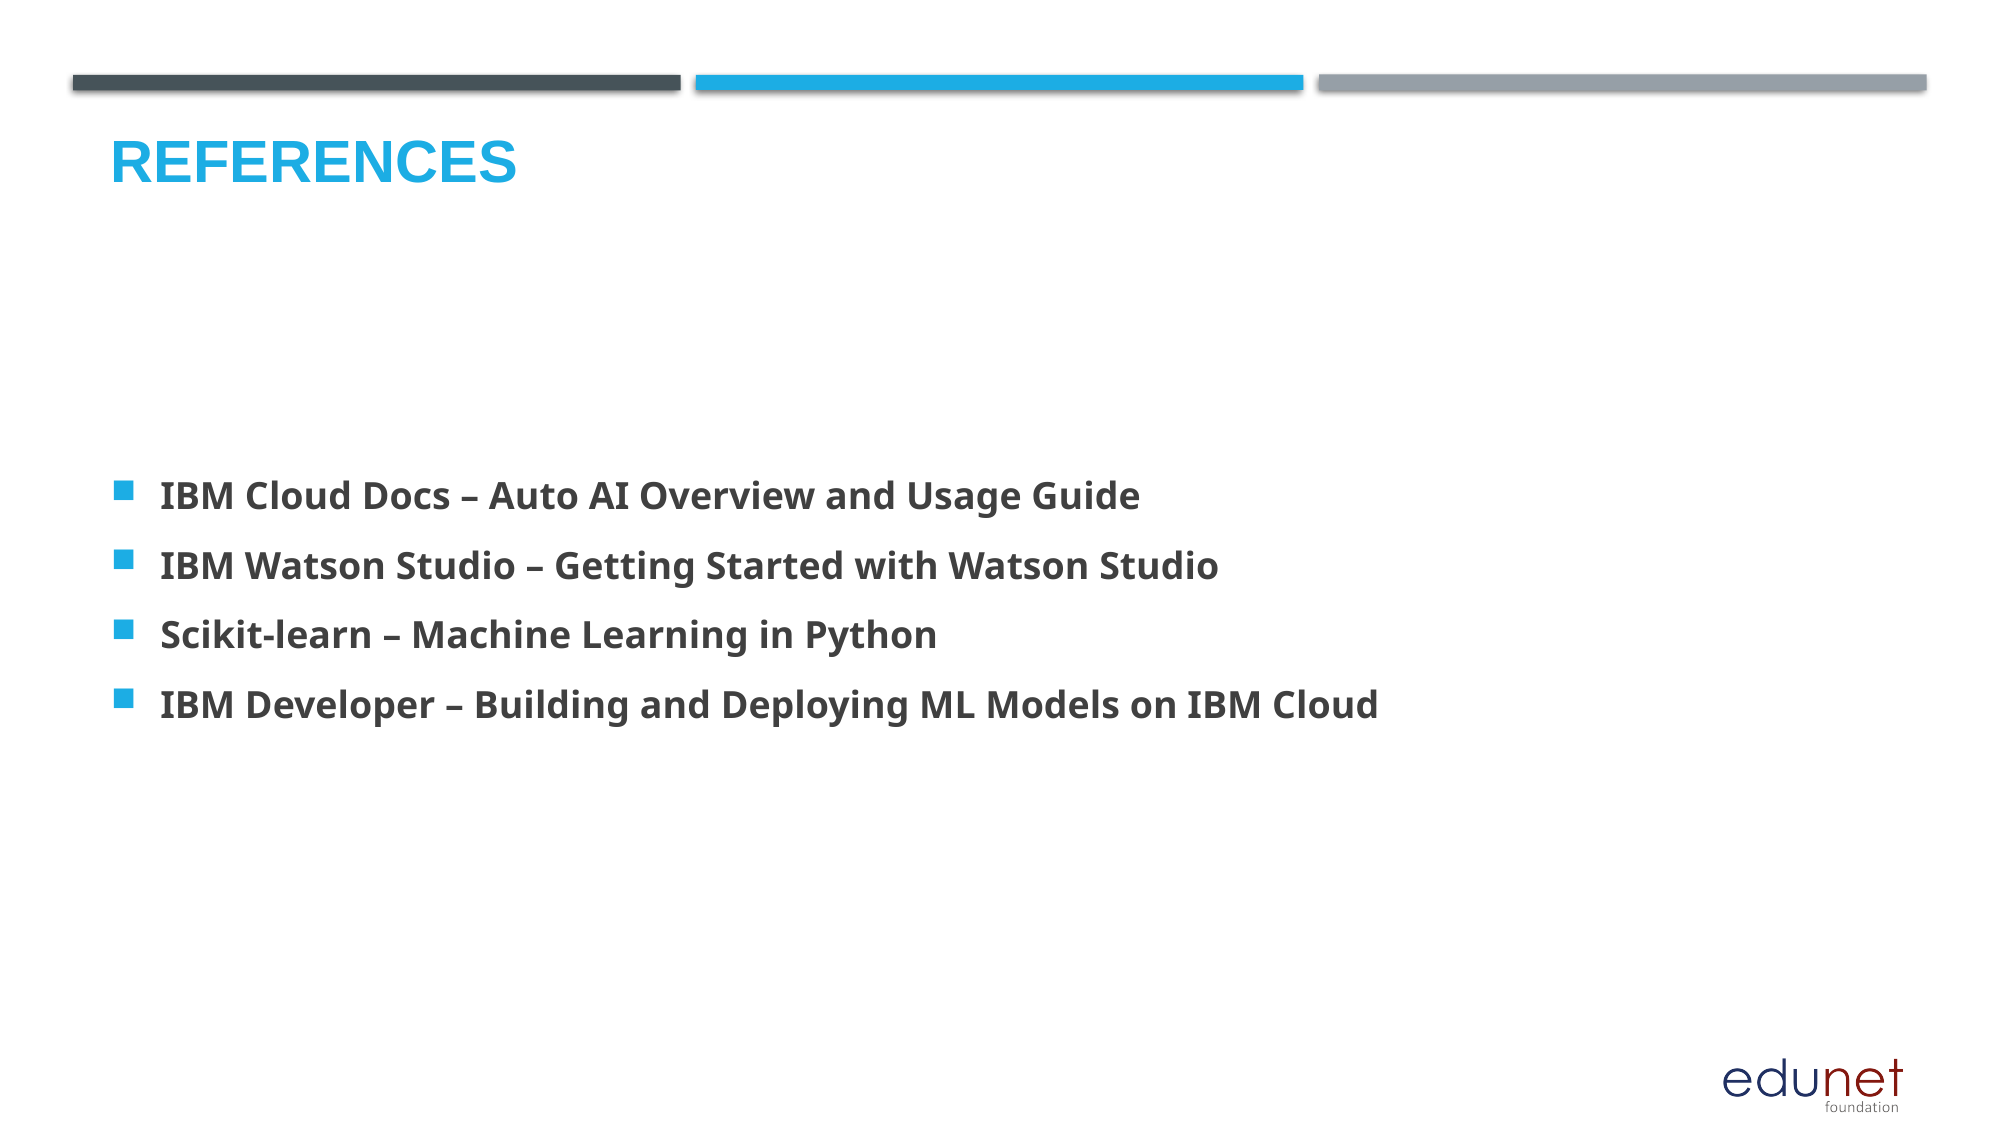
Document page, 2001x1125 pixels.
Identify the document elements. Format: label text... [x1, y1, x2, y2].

title References [95, 115, 1905, 203]
list IBM Cloud Docs – Auto AI Overview and Usage Guide IBM Watson Studio – Getting Started with Watson Studio Scikit-learn – Machine Learning in Python IBM Developer – Building and Deploying ML Models on IBM Cloud [95, 213, 1905, 981]
picture [1719, 1056, 1905, 1116]
